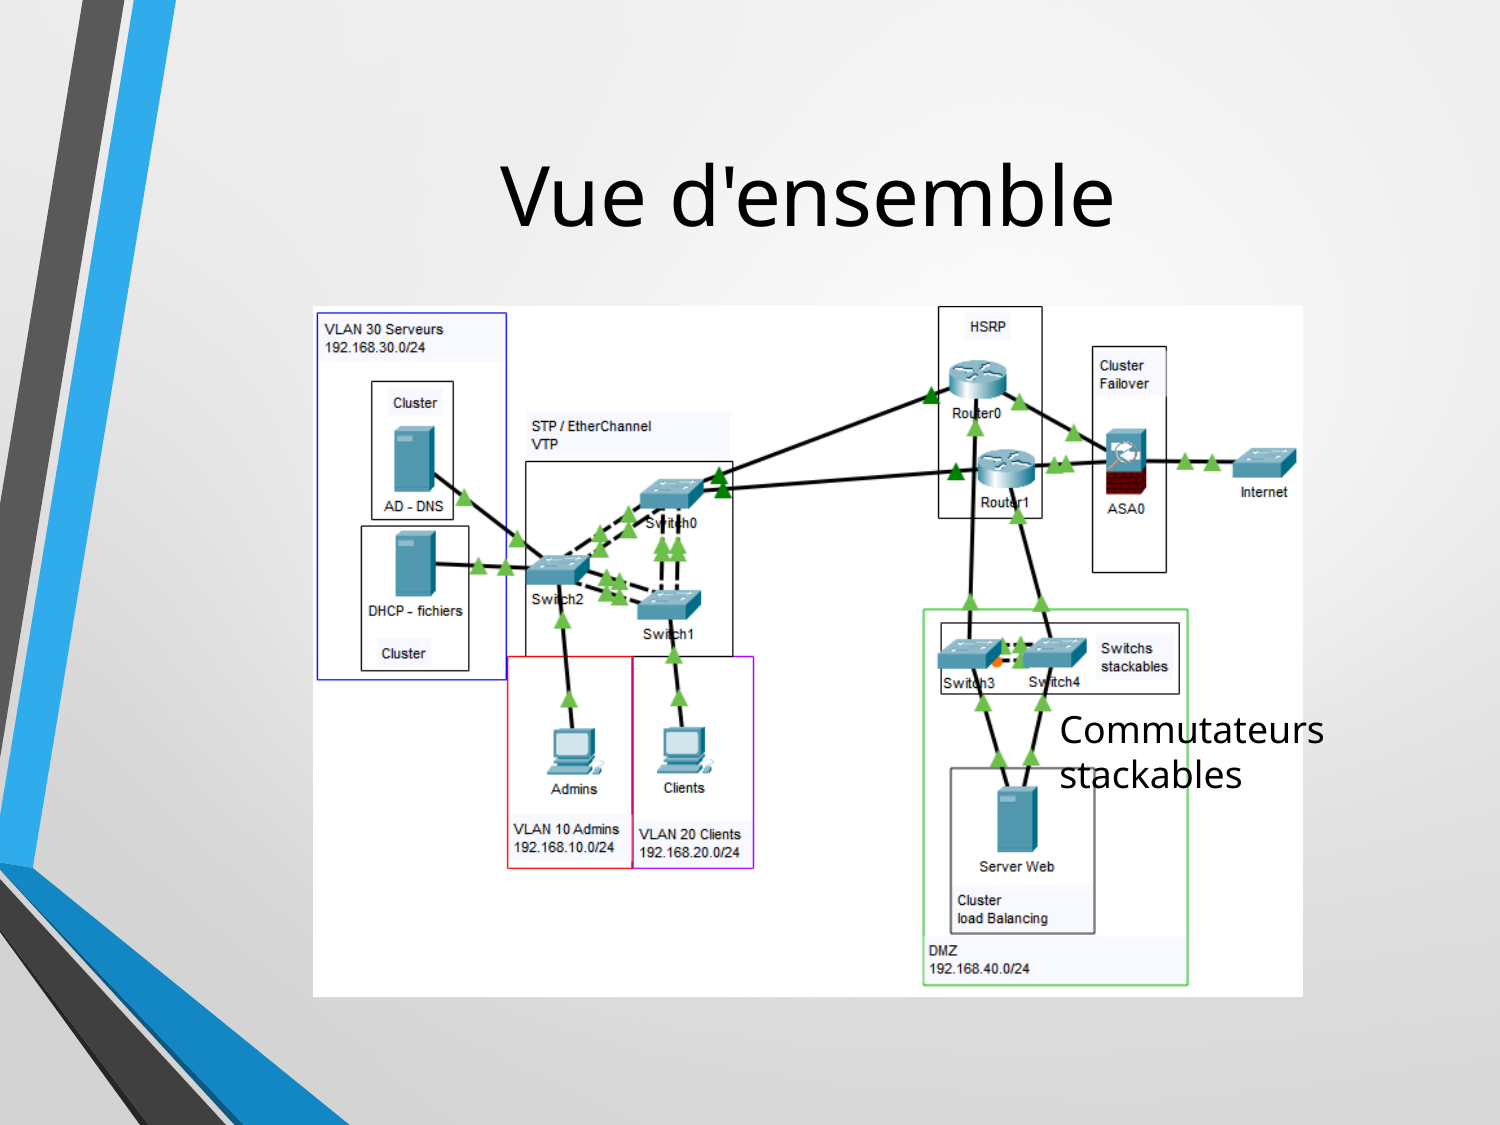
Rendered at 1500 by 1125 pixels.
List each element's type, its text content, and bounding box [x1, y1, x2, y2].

text_box Commutateurs stackables [1304, 698, 1495, 804]
title Vue d'ensemble [176, 30, 1441, 356]
picture [312, 306, 1304, 997]
